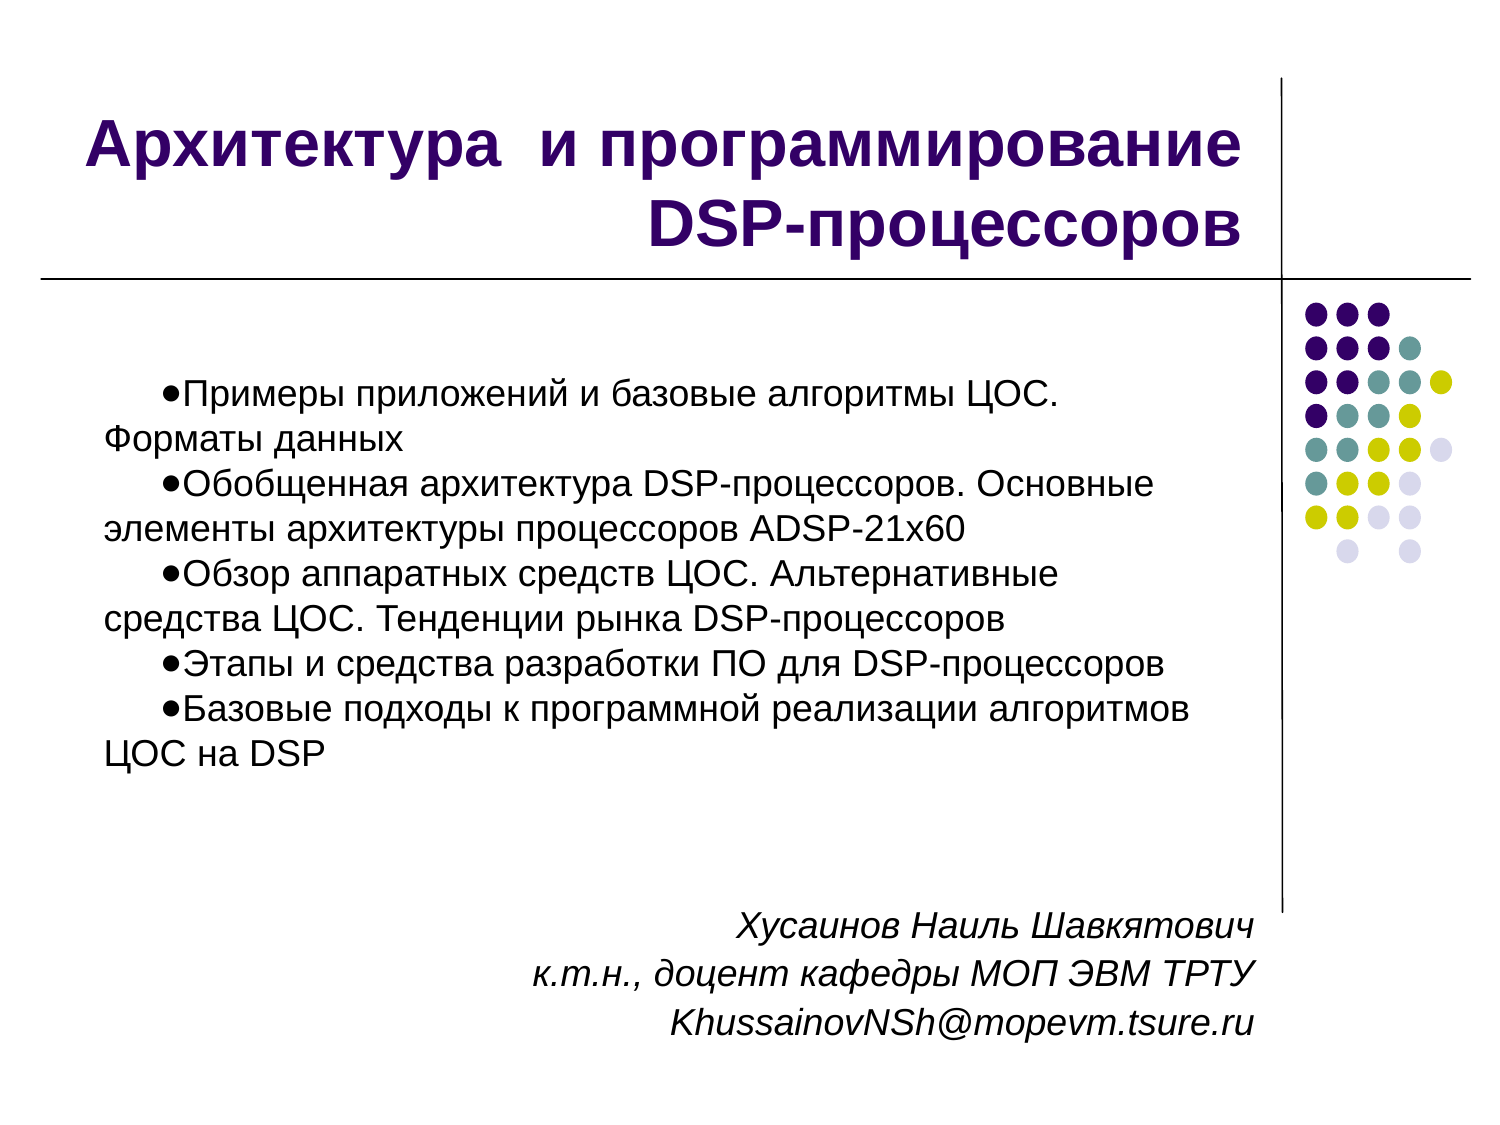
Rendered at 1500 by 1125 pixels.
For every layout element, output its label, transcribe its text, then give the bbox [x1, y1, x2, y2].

text_box Хусаинов Наиль Шавкятович к.т.н., доцент кафедры МОП ЭВМ ТРТУ KhussainovNSh@mopevm.tsure.ru [419, 893, 1270, 1053]
text_box Примеры приложений и базовые алгоритмы ЦОС. Форматы данных Обобщенная архитектура DSP-процессоров. Основные элементы архитектуры процессоров ADSP-21x60 Обзор аппаратных средств ЦОС. Альтернативные средства ЦОС. Тенденции рынка DSP-процессоров Этапы и средства разработки ПО для DSP-процессоров Базовые подходы к программной реализации алгоритмов ЦОС на DSP [88, 361, 1211, 873]
title Архитектура и программирование DSP-процессоров [51, 76, 1258, 268]
